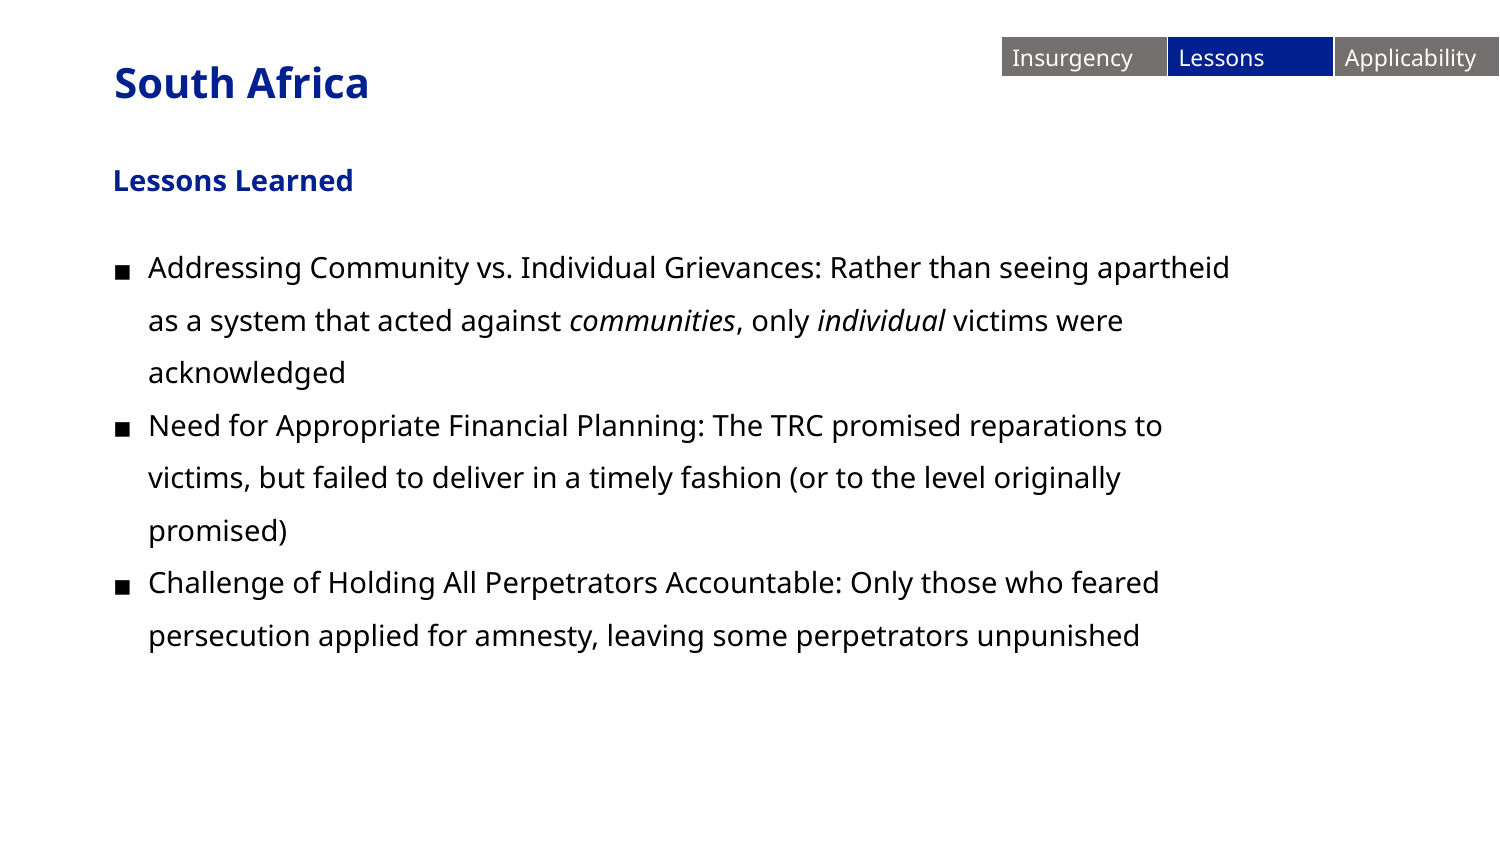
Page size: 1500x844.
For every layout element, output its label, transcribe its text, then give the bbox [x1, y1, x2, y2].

table_header Applicability [1335, 37, 1499, 76]
text_box South Africa [103, 55, 471, 114]
table_header Insurgency [1002, 37, 1167, 76]
table_header Lessons [1168, 37, 1333, 76]
text_box Lessons Learned Addressing Community vs. Individual Grievances: Rather than seeing apartheid as a system that acted against communities, only individual victims were acknowledged Need for Appropriate Financial Planning: The TRC promised reparations to victims, but failed to deliver in a timely fashion (or to the level originally promised) Challenge of Holding All Perpetrators Accountable: Only those who feared persecution applied for amnesty, leaving some perpetrators unpunished [101, 156, 1272, 595]
